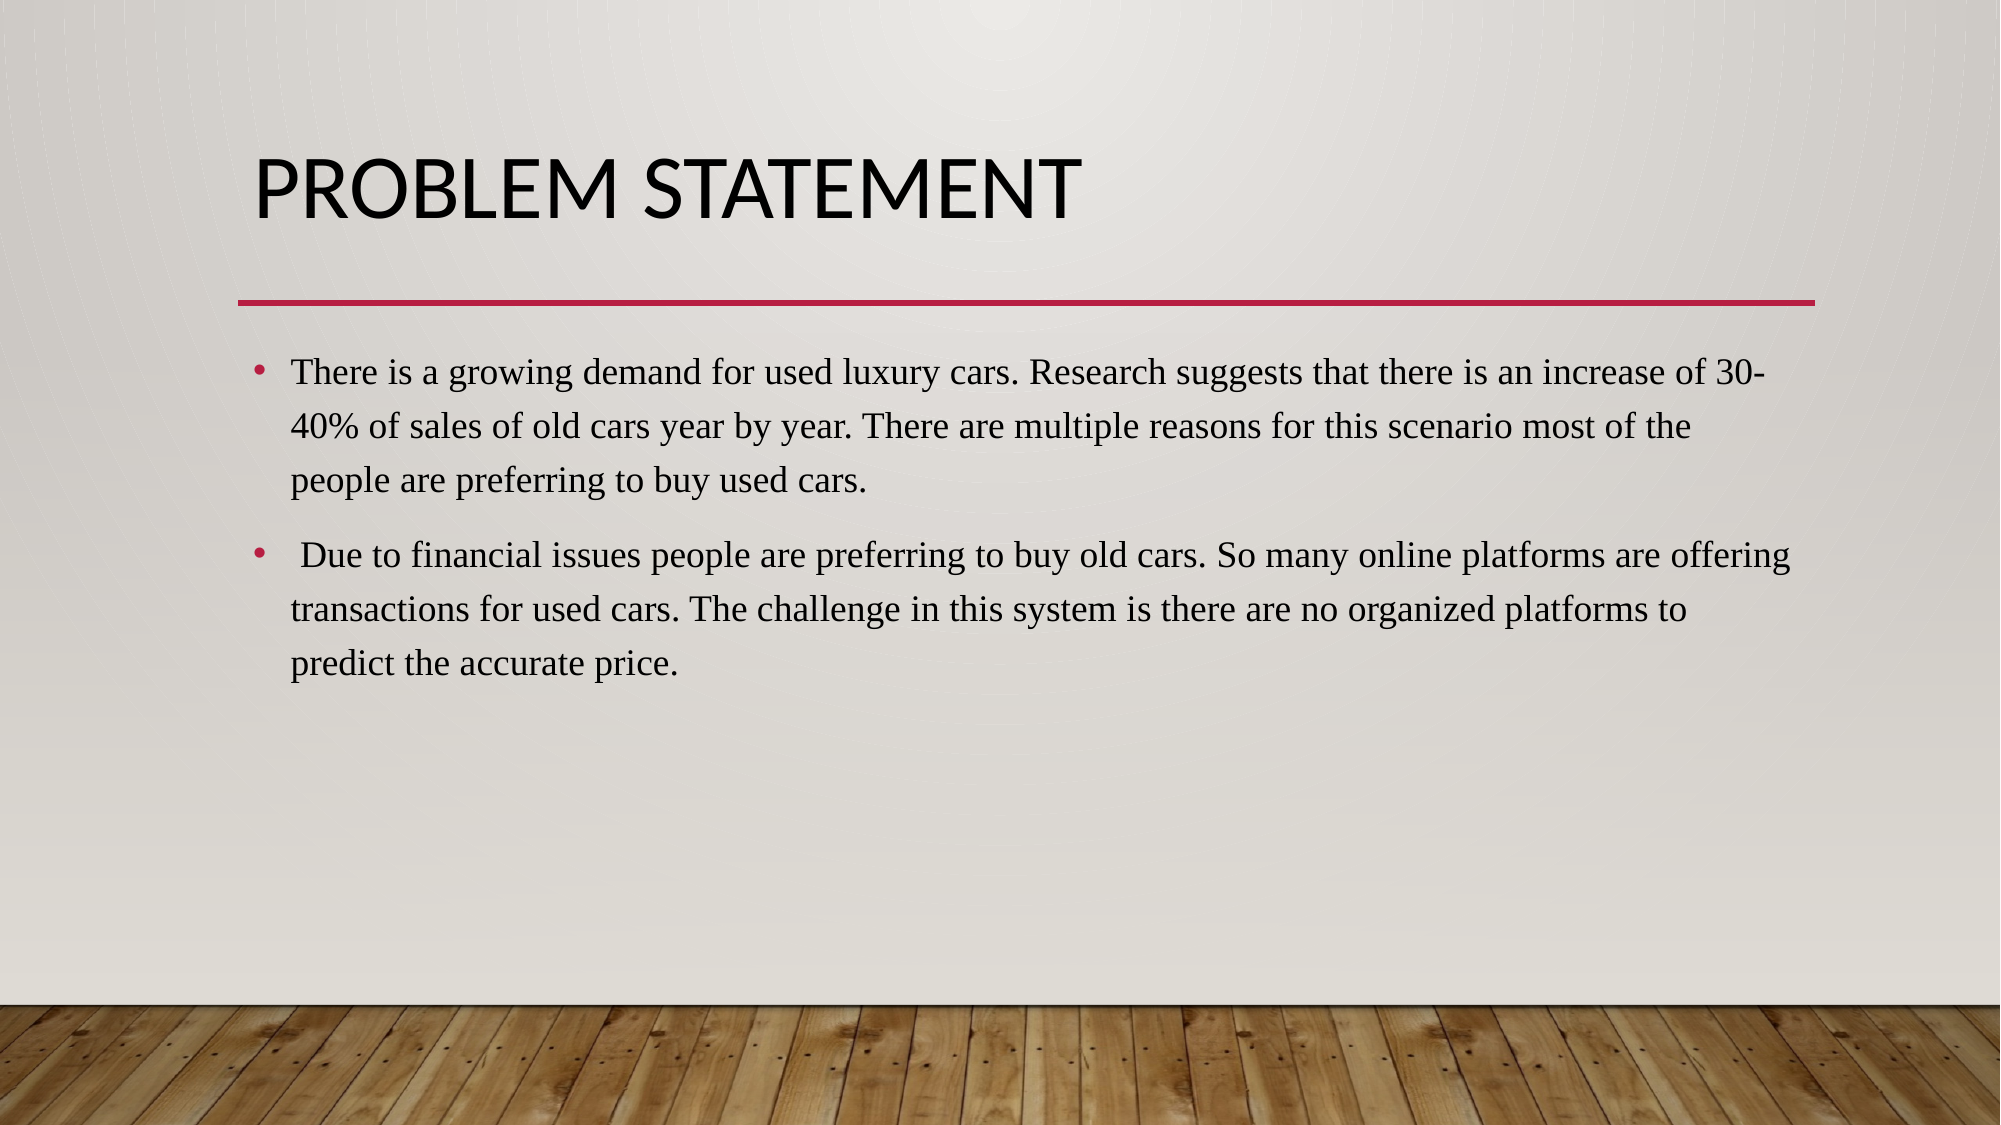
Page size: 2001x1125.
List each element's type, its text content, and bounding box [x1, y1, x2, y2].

picture [0, 1005, 2000, 1125]
title Problem statement [238, 131, 1814, 305]
list There is a growing demand for used luxury cars. Research suggests that there is an increase of 30-40% of sales of old cars year by year. There are multiple reasons for this scenario most of the people are preferring to buy used cars. Due to financial issues people are preferring to buy old cars. So many online platforms are offering transactions for used cars. The challenge in this system is there are no organized platforms to predict the accurate price. [238, 330, 1814, 897]
